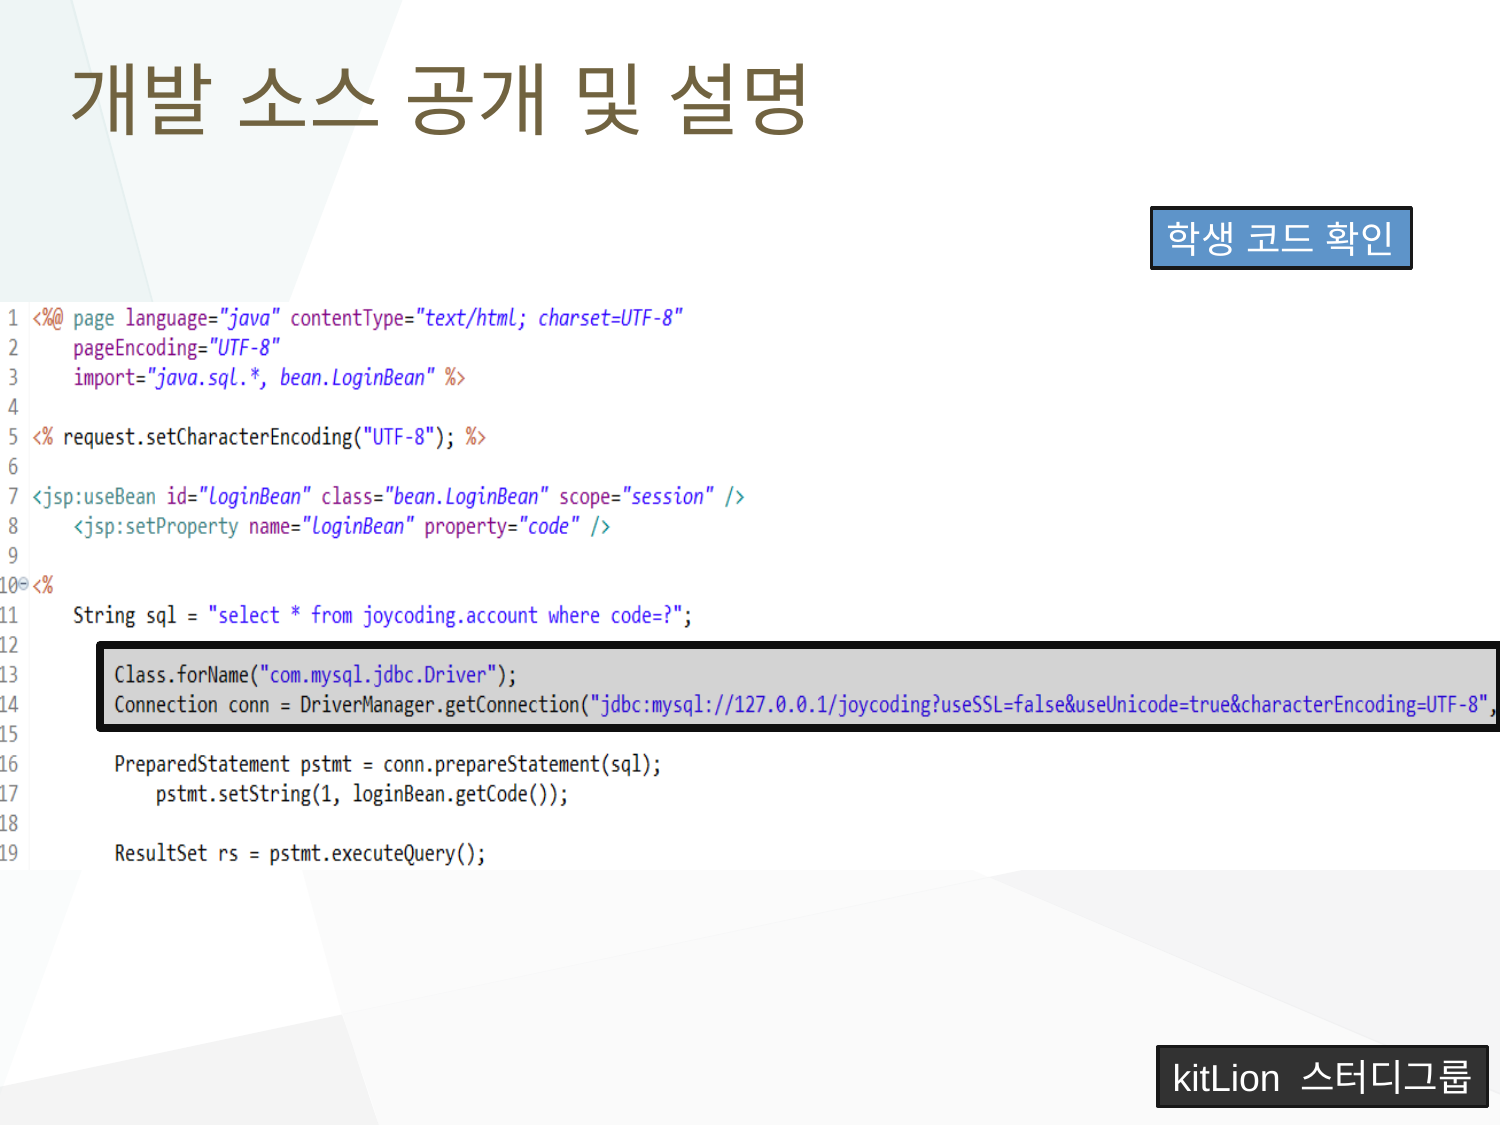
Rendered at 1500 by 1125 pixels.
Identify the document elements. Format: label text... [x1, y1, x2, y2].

picture [0, 302, 1500, 870]
text_box kitLion 스터디그룹 [1156, 1045, 1489, 1108]
text_box 학생 코드 확인 [1150, 206, 1413, 270]
title 개발 소스 공개 및 설명 [53, 20, 1444, 175]
